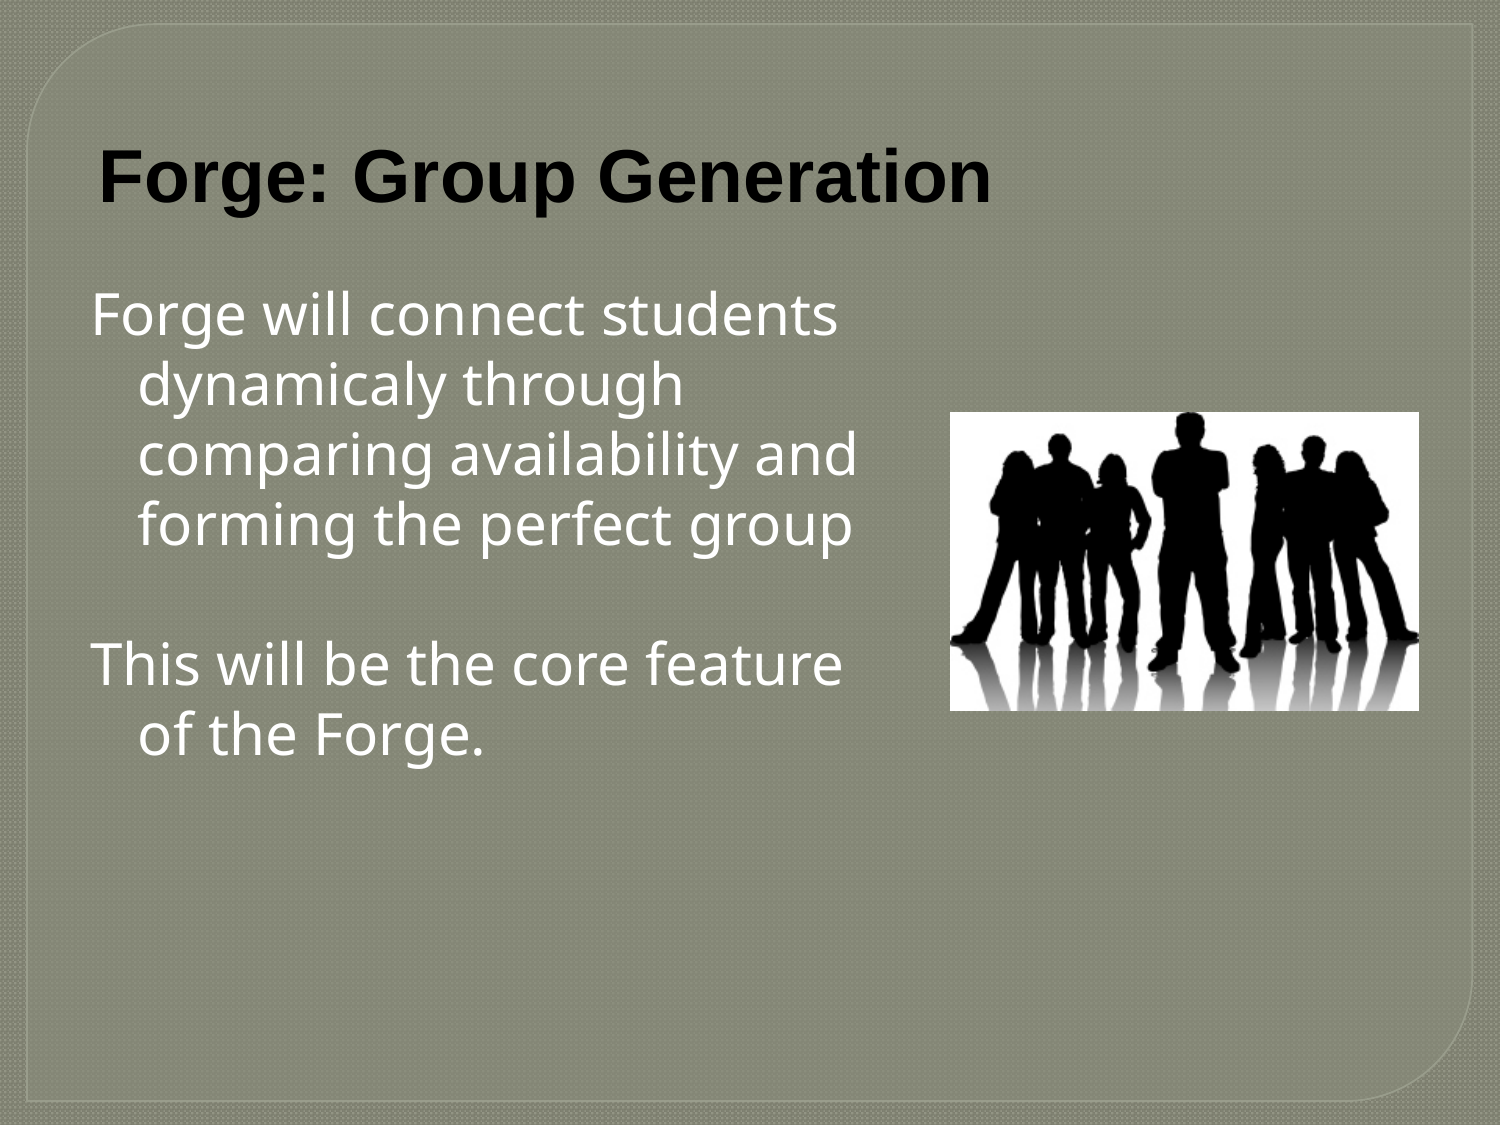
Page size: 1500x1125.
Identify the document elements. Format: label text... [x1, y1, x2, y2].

picture [949, 412, 1419, 712]
title Forge: Group Generation [75, 45, 1425, 233]
list Forge will connect students dynamicaly through comparing availability and forming the perfect group This will be the core feature of the Forge. [75, 262, 913, 1078]
